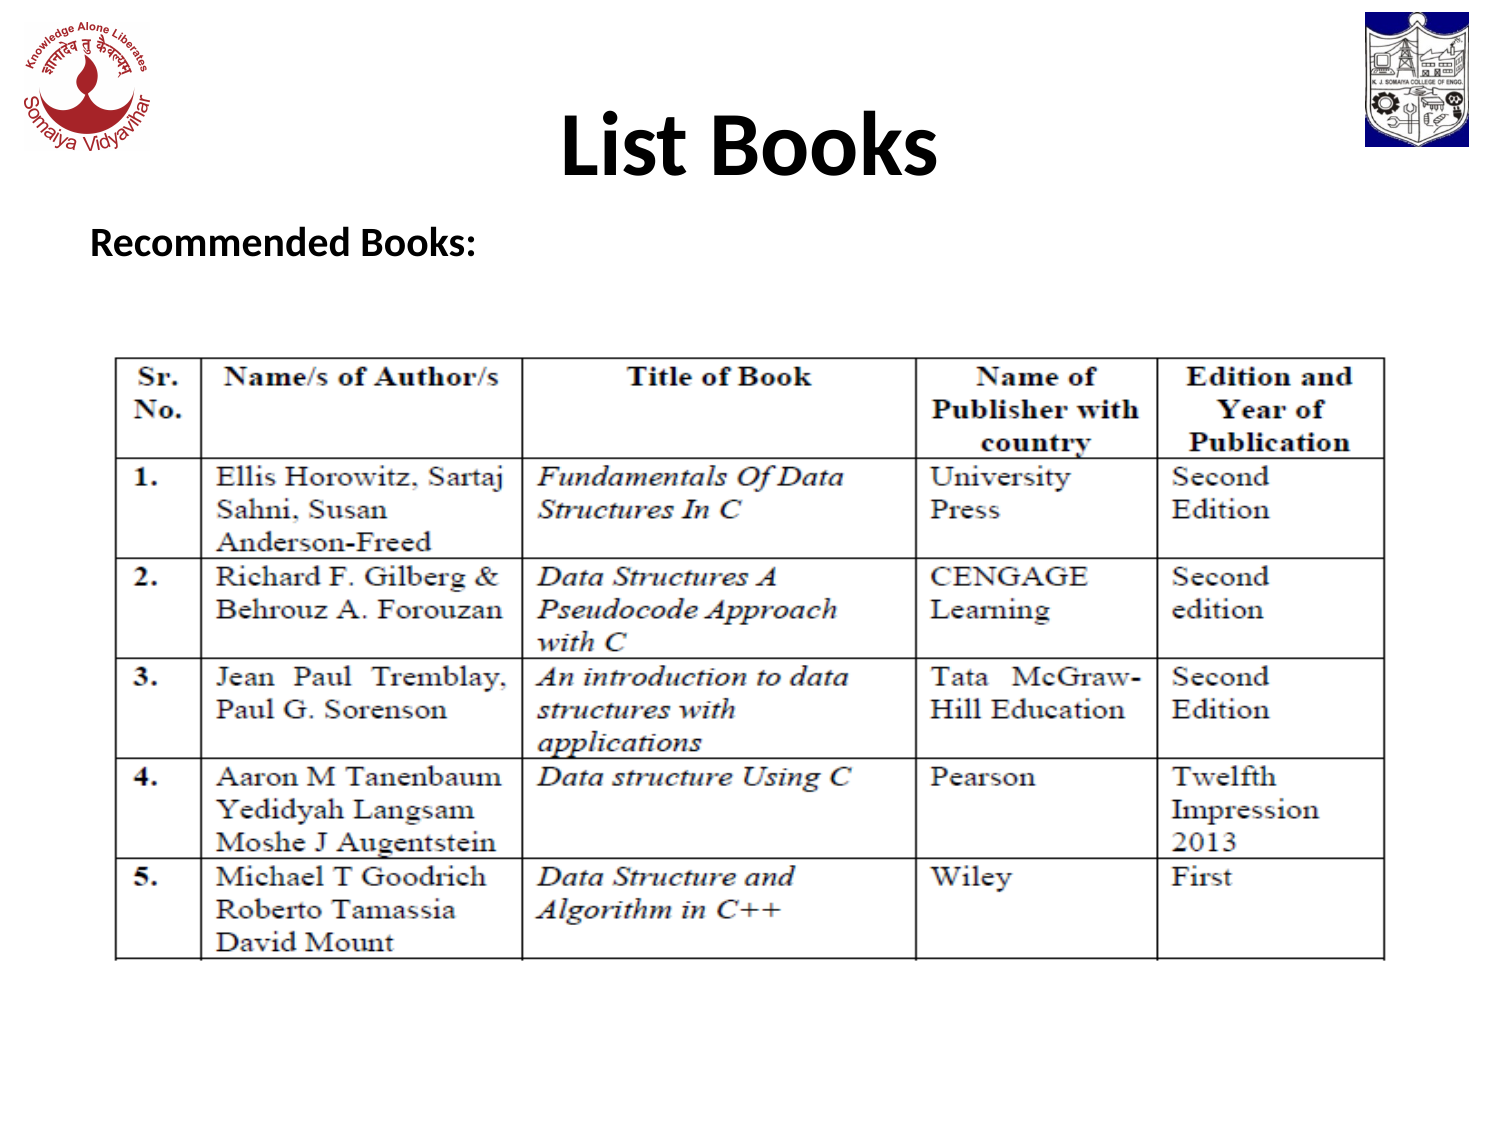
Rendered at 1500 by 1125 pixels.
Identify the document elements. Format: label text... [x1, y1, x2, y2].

picture [1365, 12, 1469, 147]
picture [24, 22, 150, 151]
picture [99, 352, 1401, 976]
list Recommended Books: [75, 207, 1463, 950]
title List Books [75, 45, 1425, 207]
